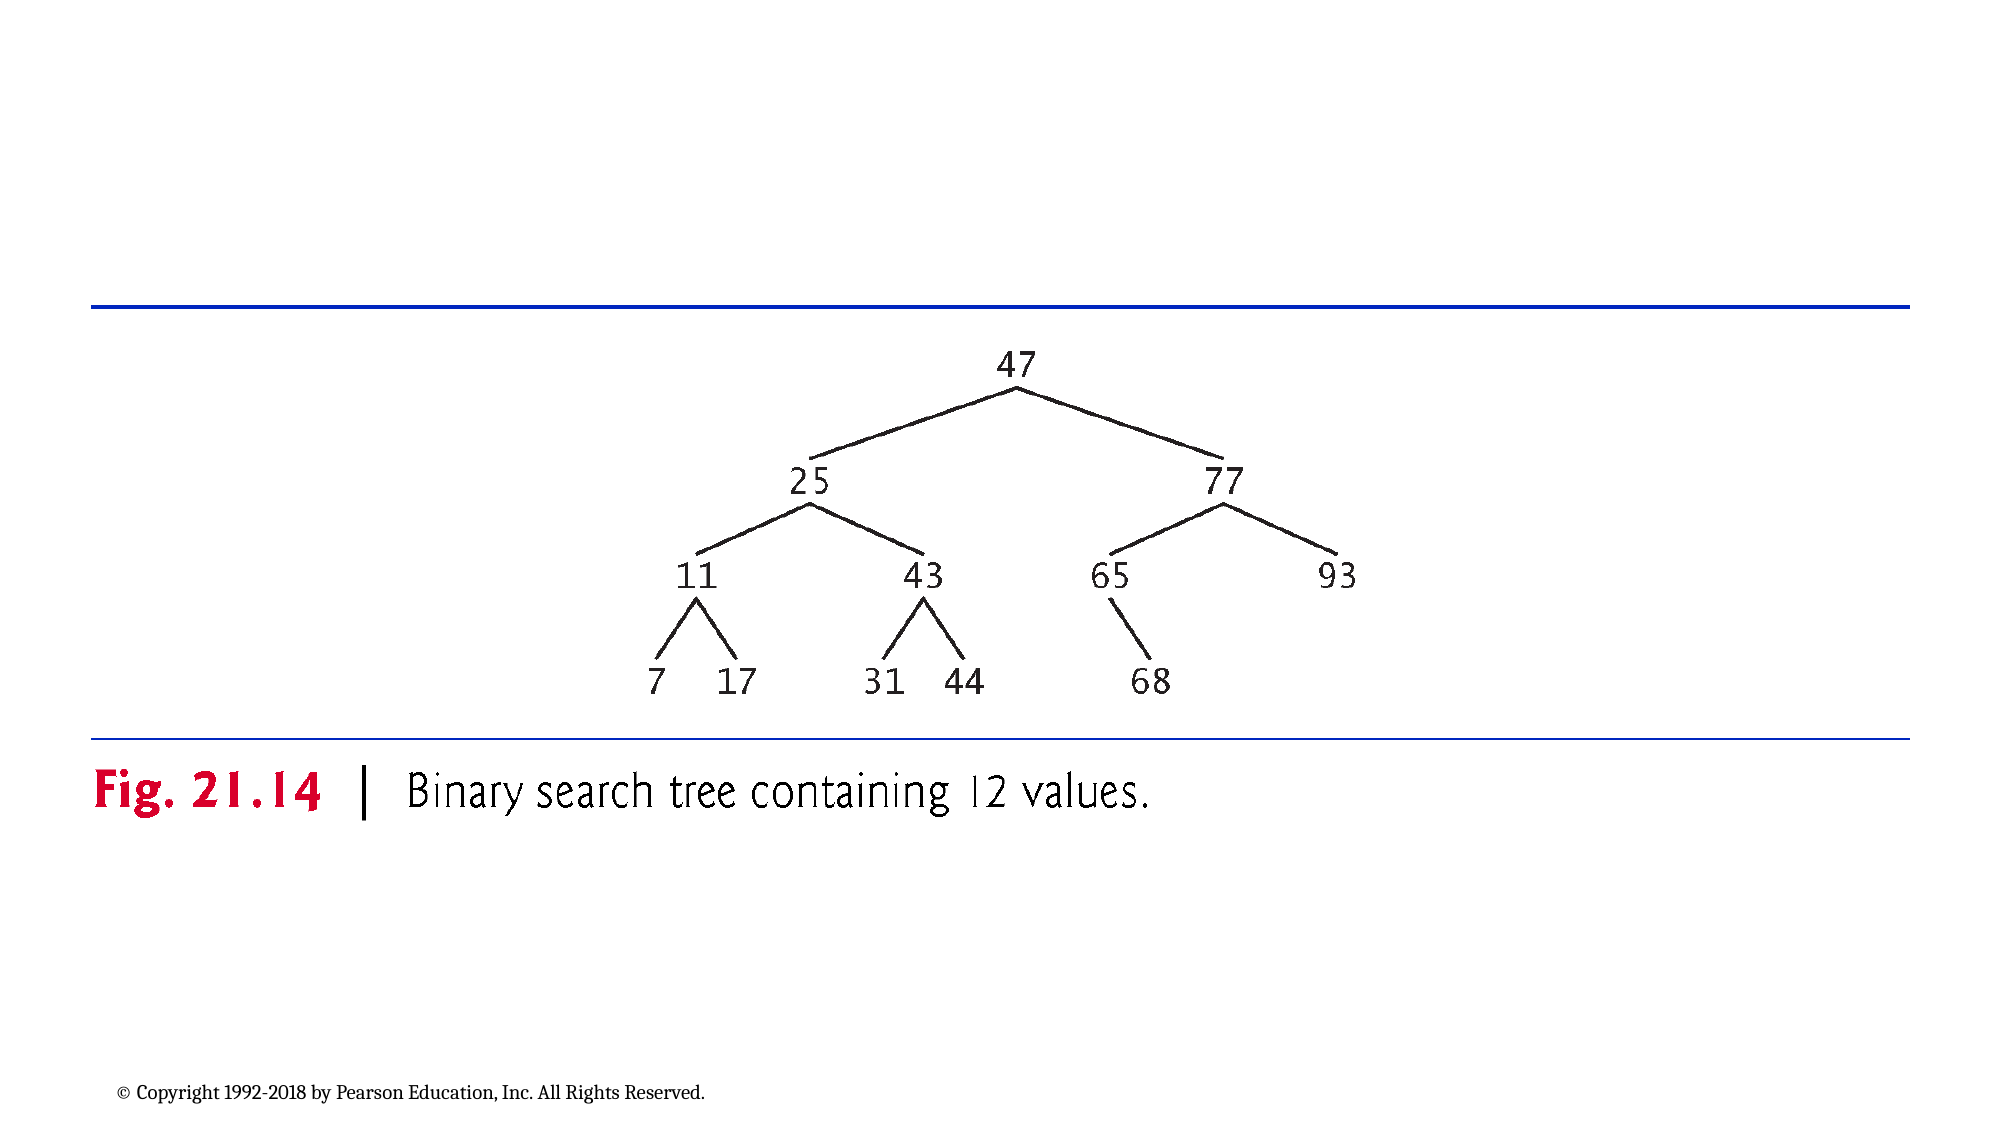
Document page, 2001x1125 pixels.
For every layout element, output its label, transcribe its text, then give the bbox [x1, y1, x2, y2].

footer © Copyright 1992-2018 by Pearson Education, Inc. All Rights Reserved. [99, 1051, 1473, 1112]
picture [0, 214, 2000, 911]
